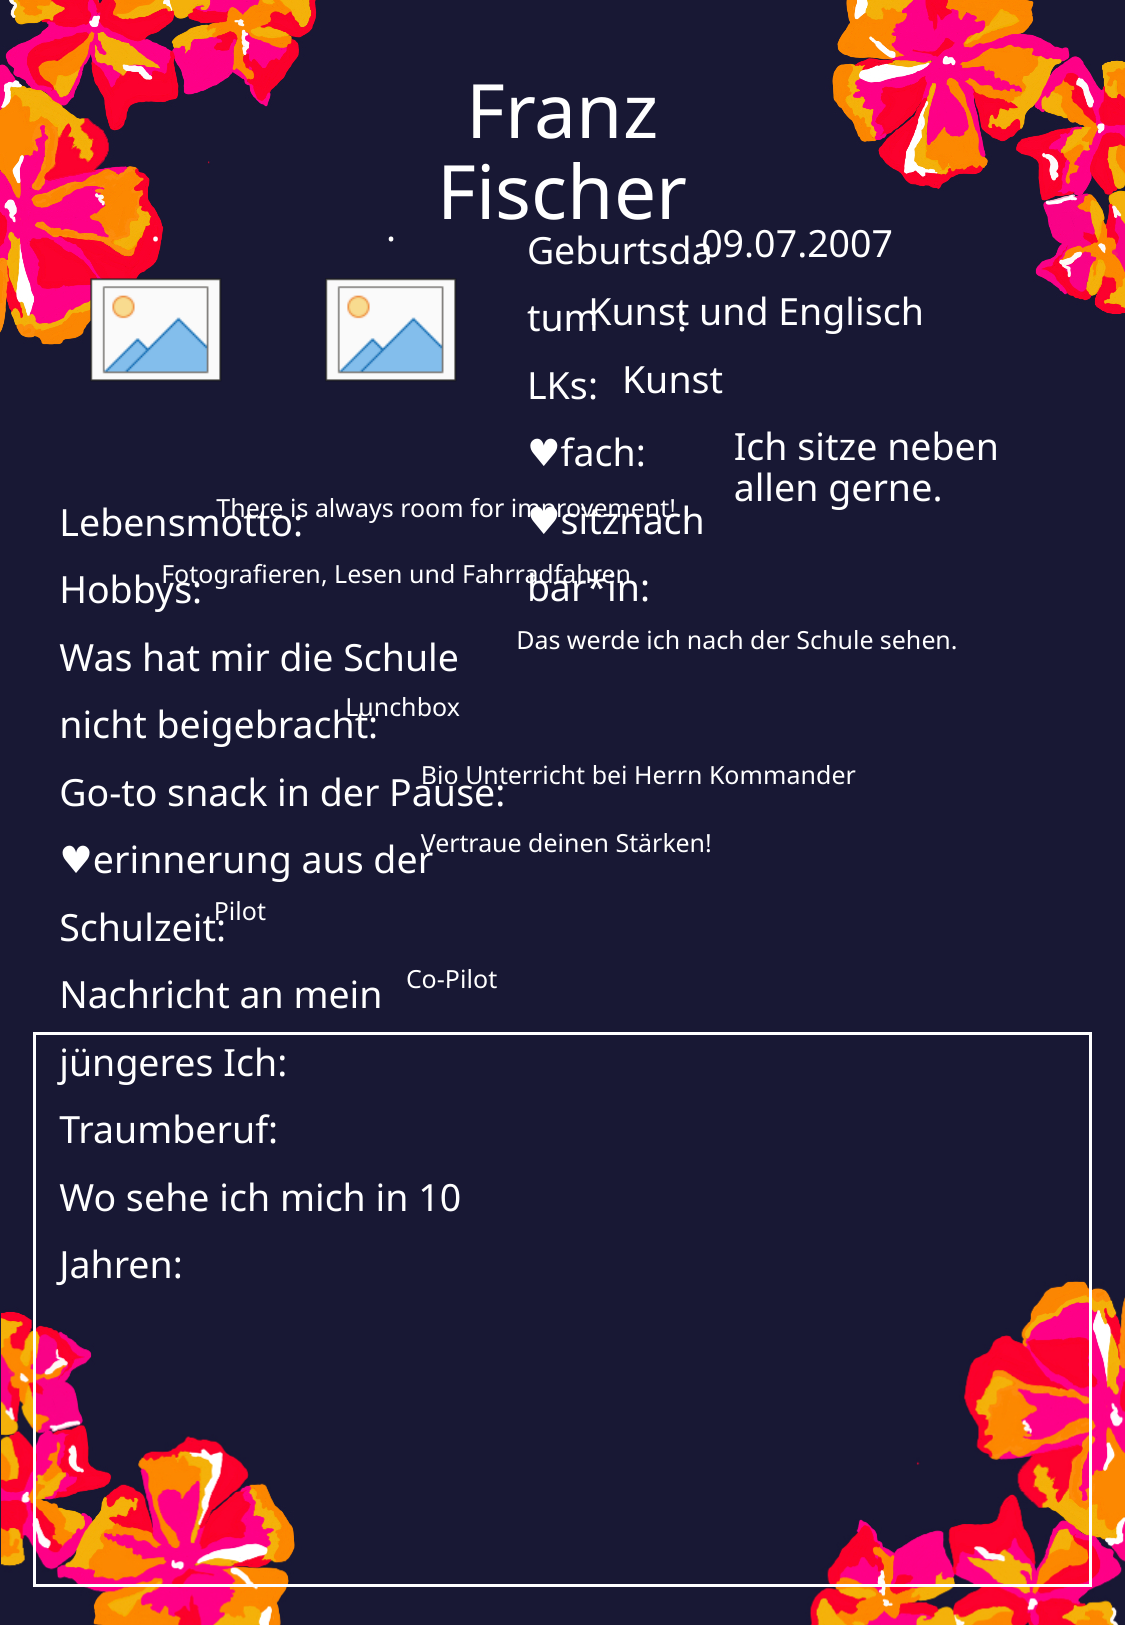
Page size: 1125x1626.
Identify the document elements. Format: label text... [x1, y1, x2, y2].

list Fotografieren, Lesen und Fahrradfahren [146, 554, 1091, 616]
list Ich sitze neben allen gerne. [718, 420, 1091, 483]
list Kunst [607, 353, 1091, 416]
list Franz Fischer [323, 66, 802, 153]
list Vertraue deinen Stärken! [405, 823, 1091, 886]
picture [0, 0, 1125, 802]
list There is always room for improvement! [201, 488, 1091, 548]
list Co-Pilot [391, 959, 1091, 1022]
picture [292, 788, 303, 802]
picture [396, 795, 405, 802]
picture [348, 788, 358, 794]
list Lunchbox [330, 687, 1091, 749]
list Das werde ich nach der Schule sehen. [501, 620, 1091, 682]
picture [191, 788, 202, 802]
list 09.07.2007 [686, 217, 1091, 277]
picture [396, 782, 405, 793]
picture [213, 796, 223, 802]
picture [1, 824, 1125, 1625]
list Pilot [198, 891, 1091, 954]
list Bio Unterricht bei Herrn Kommander [405, 755, 1091, 818]
list Kunst und Englisch [573, 285, 1091, 347]
picture [139, 788, 151, 802]
picture [91, 788, 103, 802]
picture [324, 788, 336, 802]
